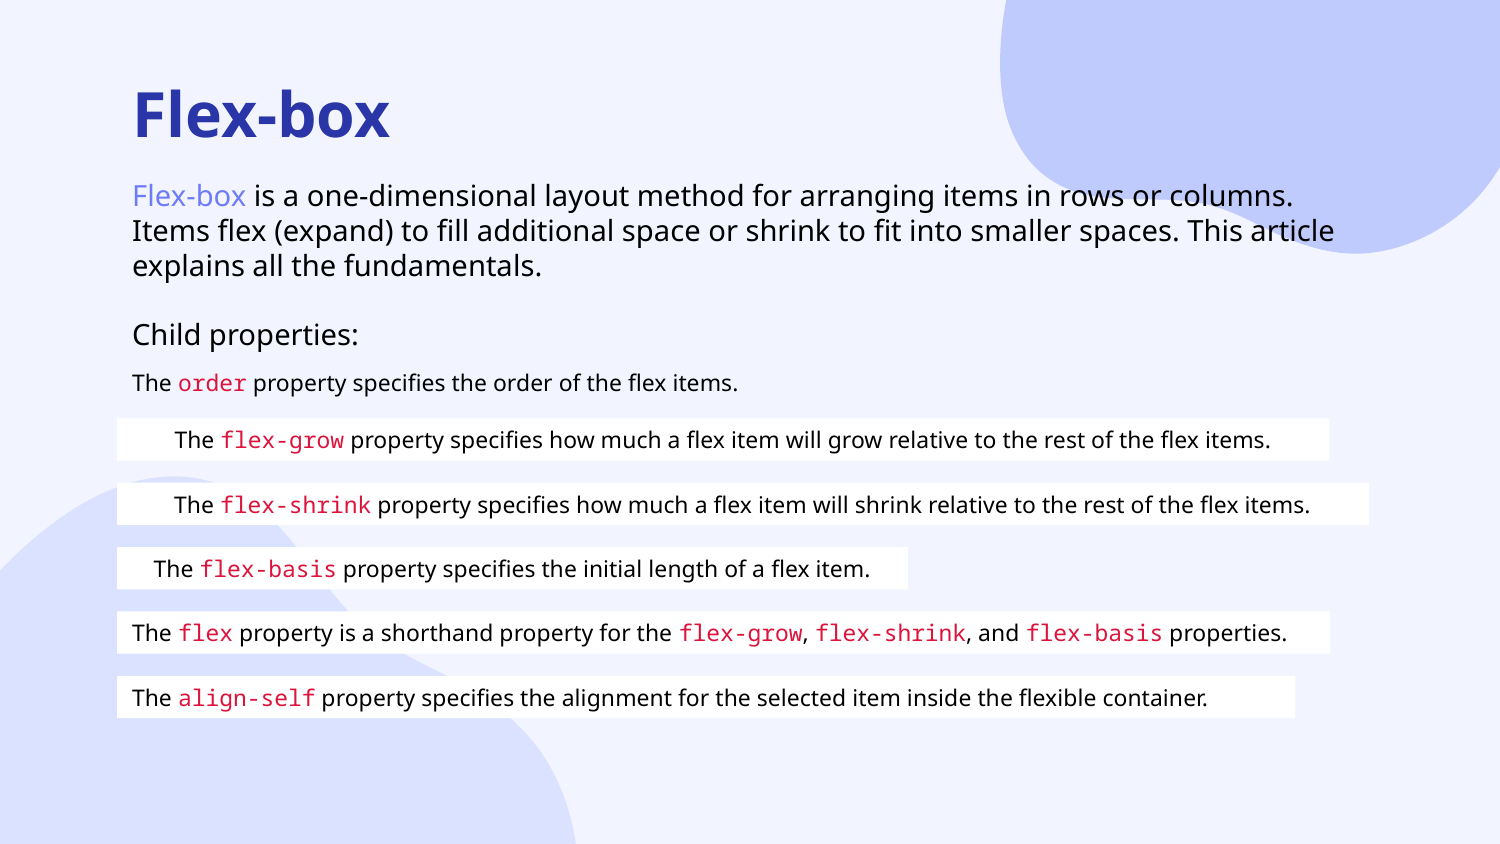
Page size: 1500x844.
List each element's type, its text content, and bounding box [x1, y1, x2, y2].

text_box The flex-grow property specifies how much a flex item will grow relative to the rest of the flex items. [117, 418, 1330, 461]
text_box The order property specifies the order of the flex items. [117, 361, 842, 404]
text_box Flex-box is a one-dimensional layout method for arranging items in rows or columns. Items flex (expand) to fill additional space or shrink to fit into smaller spaces. This article explains all the fundamentals. Child properties: [117, 169, 1407, 360]
text_box The align-self property specifies the alignment for the selected item inside the flexible container. [117, 675, 1296, 719]
text_box The flex-basis property specifies the initial length of a flex item. [117, 547, 908, 590]
text_box The flex-shrink property specifies how much a flex item will shrink relative to the rest of the flex items. [117, 482, 1369, 526]
text_box The flex property is a shorthand property for the flex-grow, flex-shrink, and flex-basis properties. [117, 611, 1330, 654]
title Flex-box [117, 75, 1383, 169]
